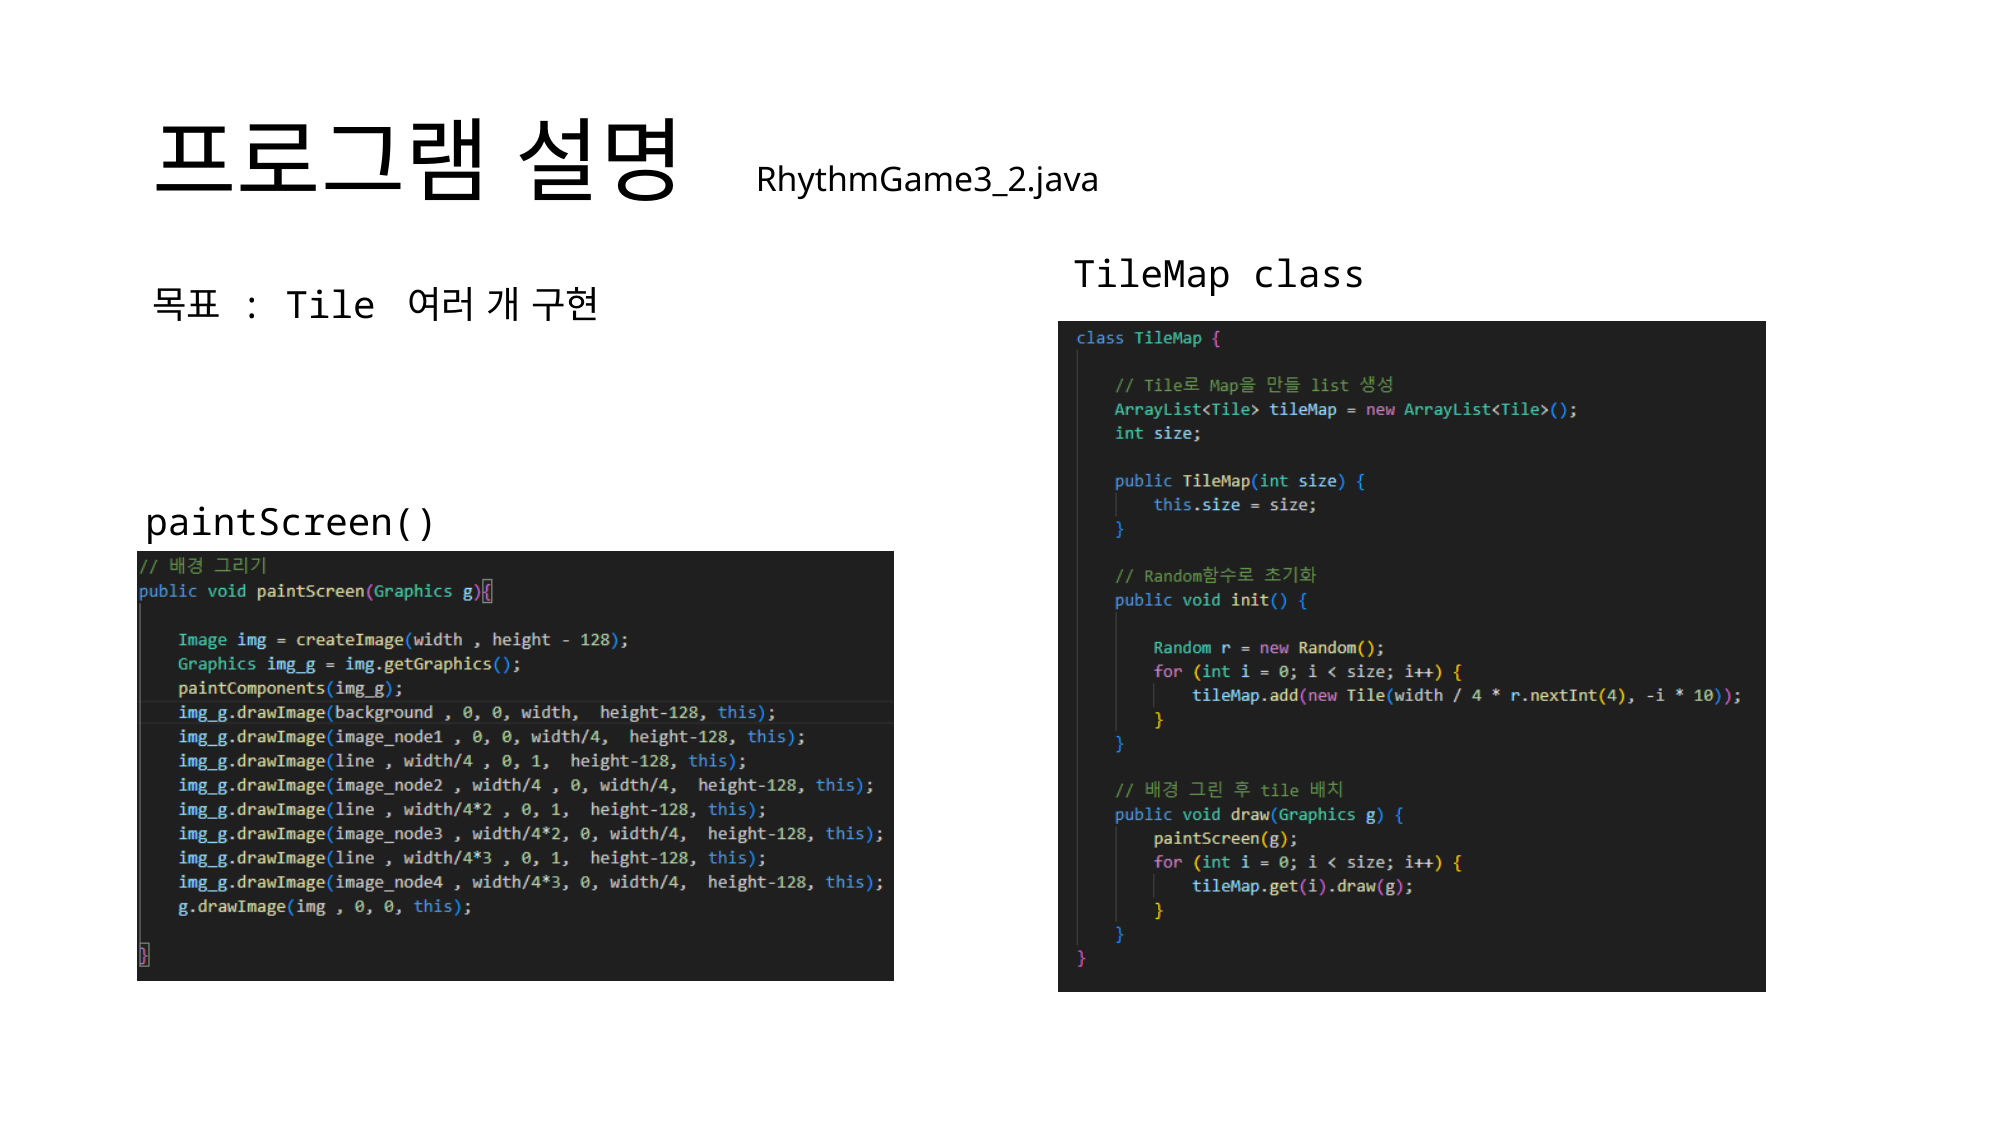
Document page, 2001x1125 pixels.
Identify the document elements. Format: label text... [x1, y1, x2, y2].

picture [136, 550, 895, 981]
picture [1057, 321, 1767, 993]
text_box paintScreen() [130, 490, 640, 551]
text_box RhythmGame3_2.java [740, 154, 1143, 231]
title 프로그램 설명 [137, 55, 1863, 274]
text_box TileMap class [1058, 242, 1568, 303]
text_box 목표 : Tile 여러 개 구현 [137, 273, 647, 333]
